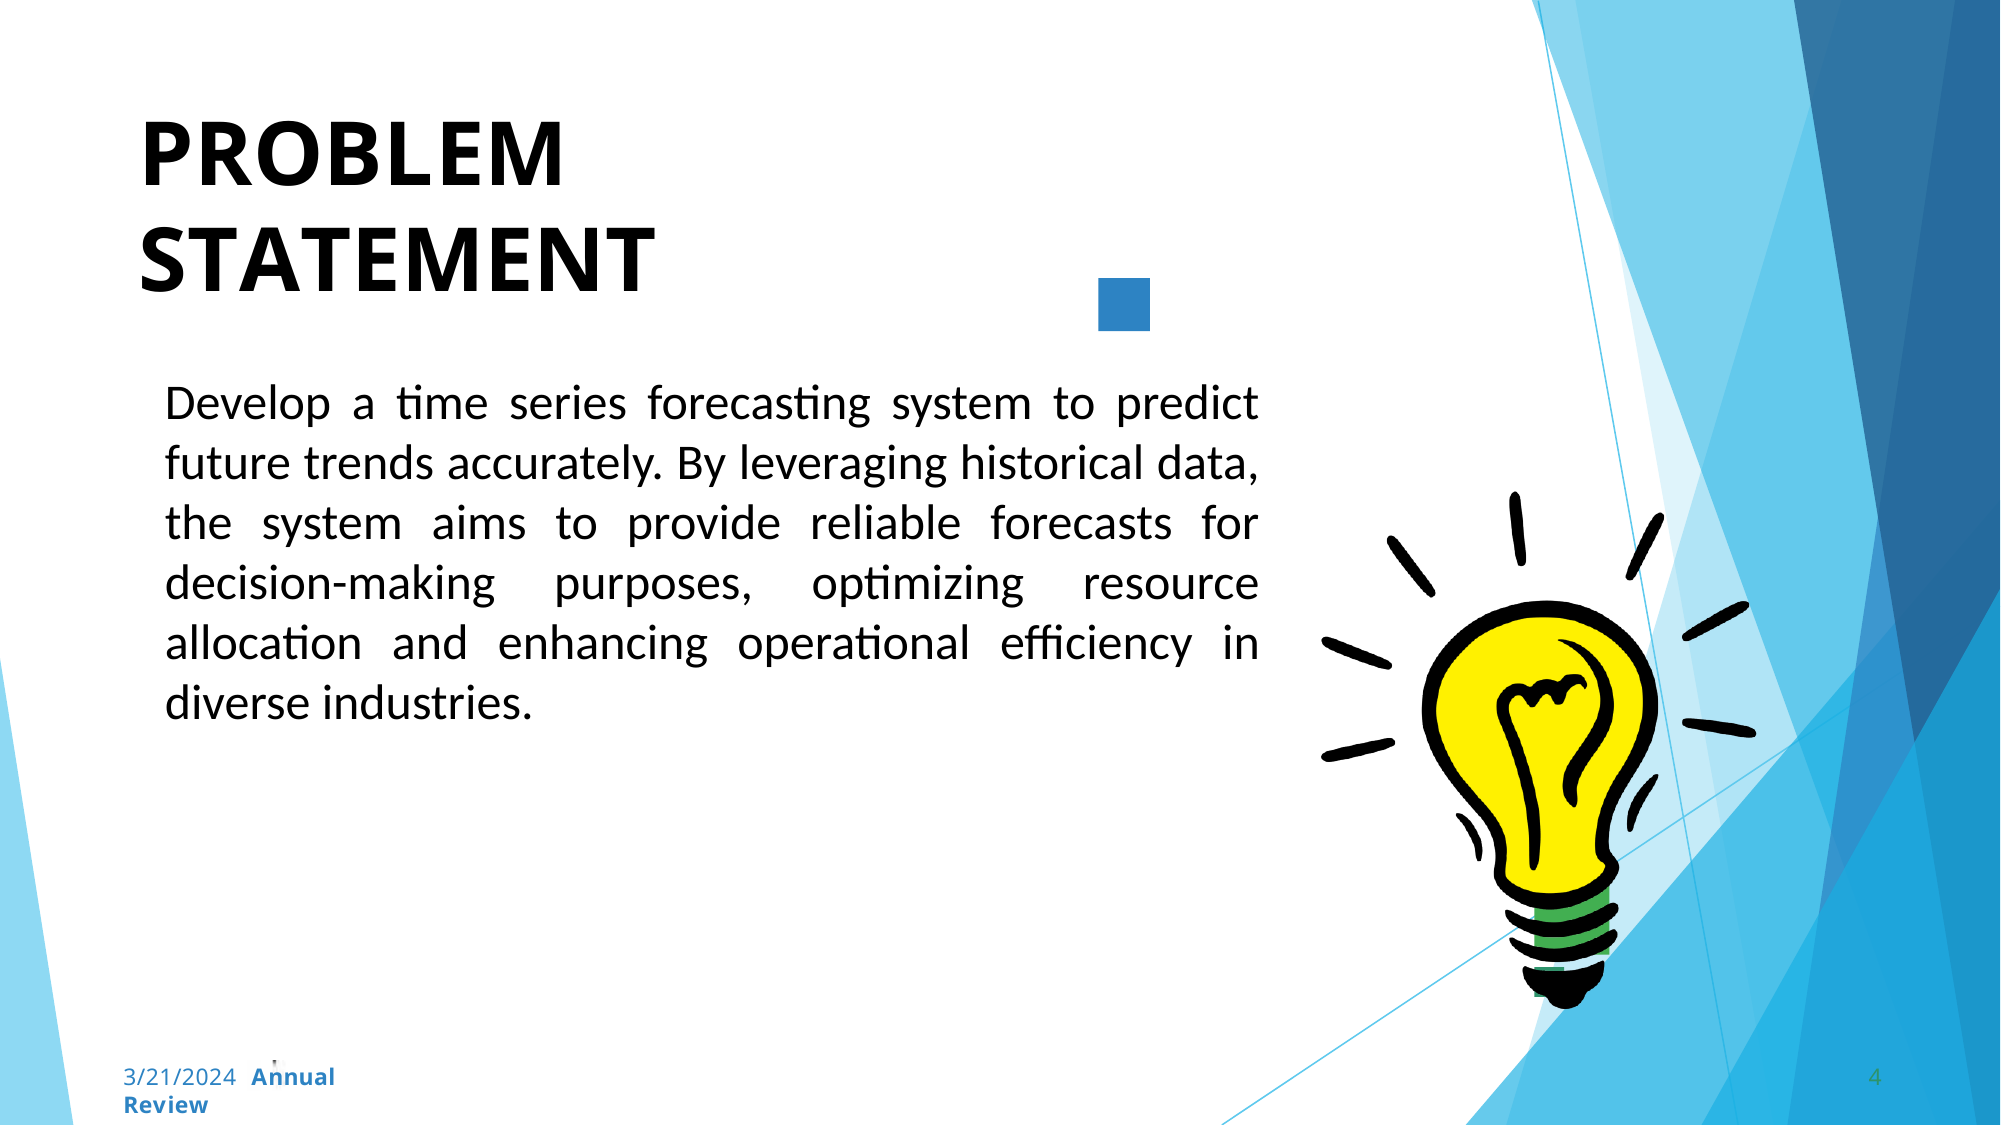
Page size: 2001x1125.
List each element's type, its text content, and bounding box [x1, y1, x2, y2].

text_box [1310, 480, 1765, 1016]
slide_number 4 [1862, 1061, 1888, 1125]
title PROBLEM STATEMENT [136, 94, 1062, 310]
text_box [1098, 278, 1150, 332]
text_box Develop a time series forecasting system to predict future trends accurately. By leveraging historical data, the system aims to provide reliable forecasts for decision-making purposes, optimizing resource allocation and enhancing operational efficiency in diverse industries. [74, 362, 1275, 738]
text_box 3/21/2024 Annual Review [121, 1103, 417, 1118]
picture [110, 1060, 463, 1094]
